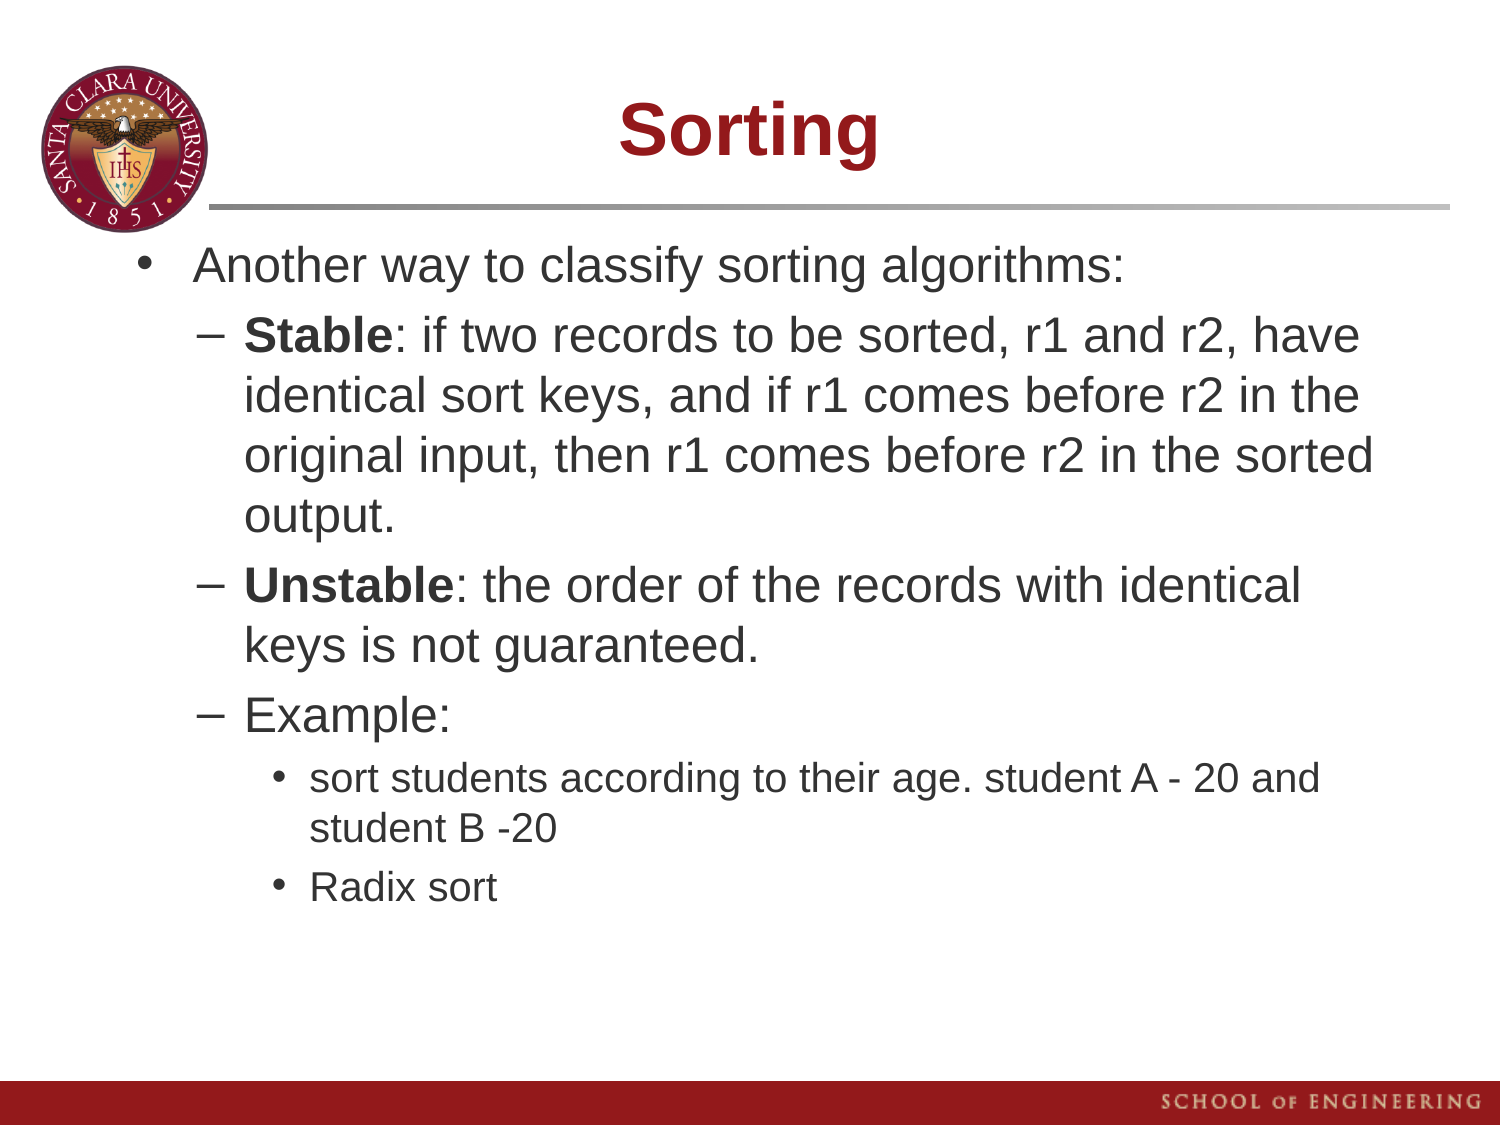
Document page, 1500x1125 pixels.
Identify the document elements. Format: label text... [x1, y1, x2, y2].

title Sorting [75, 45, 1425, 205]
picture [37, 63, 209, 235]
picture [1149, 1091, 1489, 1115]
list Another way to classify sorting algorithms: Stable: if two records to be sorted, r1 and r2, have identical sort keys, and if r1 comes before r2 in the original input, then r1 comes before r2 in the sorted output. Unstable: the order of the records with identical keys is not guaranteed. Example: sort students according to their age. student A - 20 and student B -20 Radix sort [75, 224, 1425, 1075]
